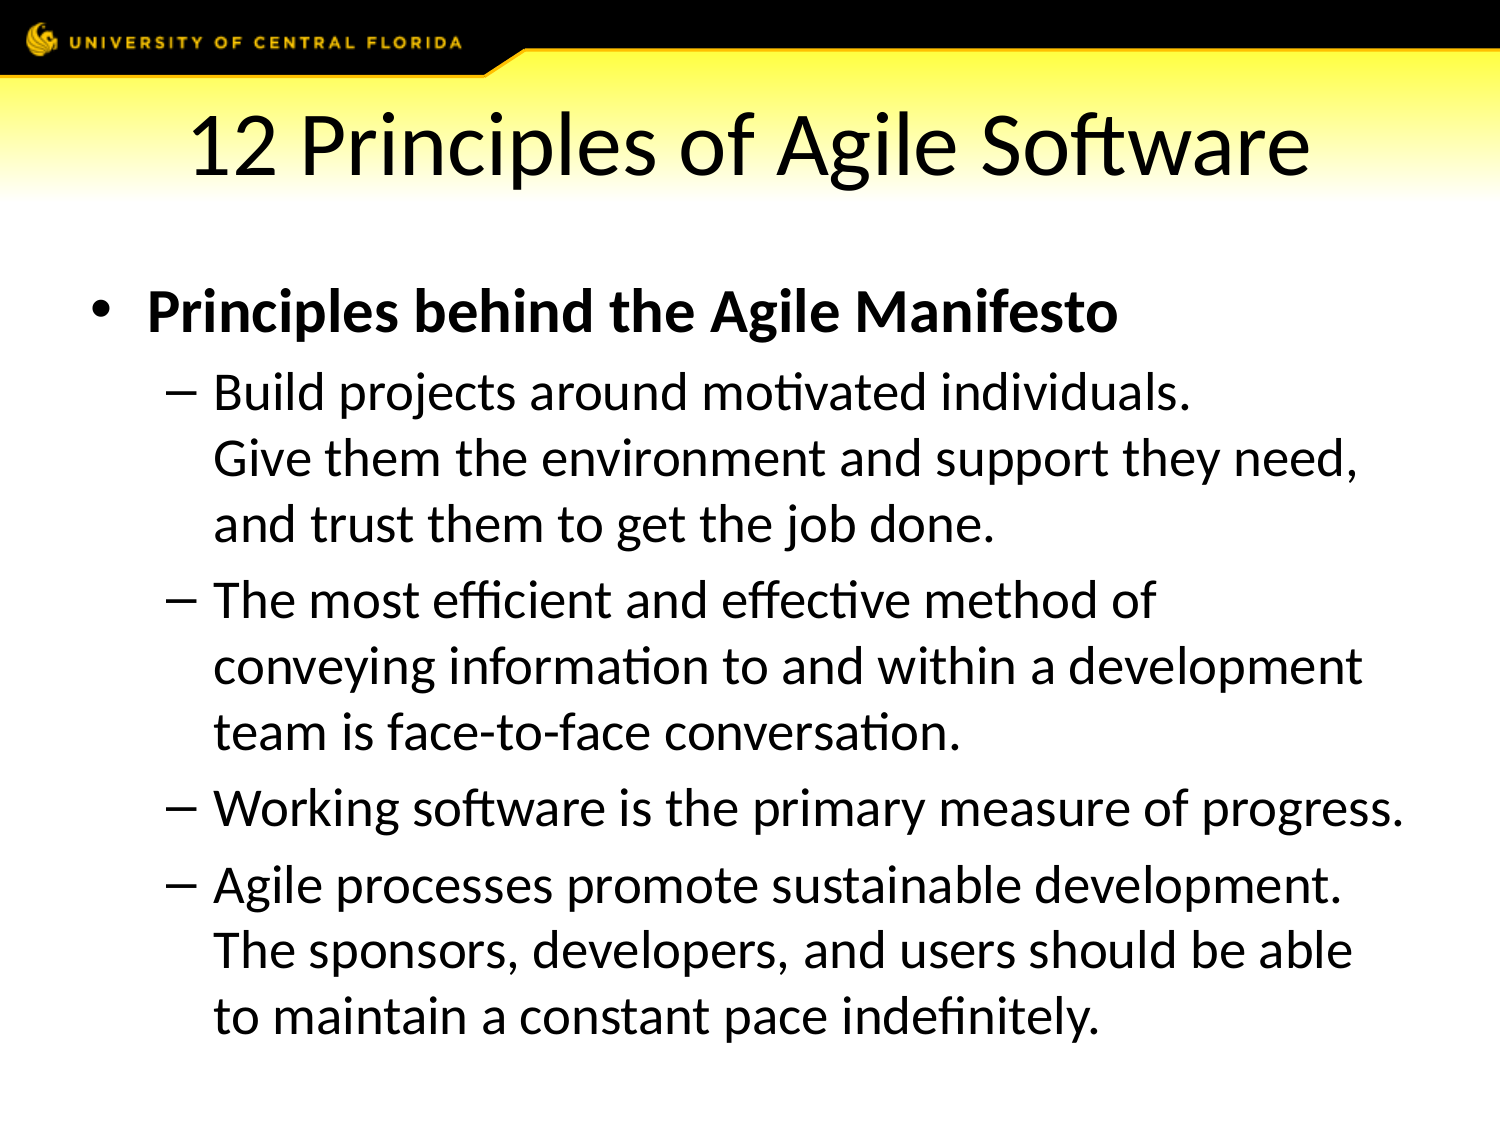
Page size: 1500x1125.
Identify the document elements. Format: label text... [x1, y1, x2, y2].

picture [0, 0, 484, 74]
title 12 Principles of Agile Software [75, 45, 1425, 233]
list Principles behind the Agile Manifesto Build projects around motivated individuals. Give them the environment and support they need, and trust them to get the job done. The most efficient and effective method of conveying information to and within a development team is face-to-face conversation. Working software is the primary measure of progress. Agile processes promote sustainable development. The sponsors, developers, and users should be able to maintain a constant pace indefinitely. [75, 262, 1425, 1125]
